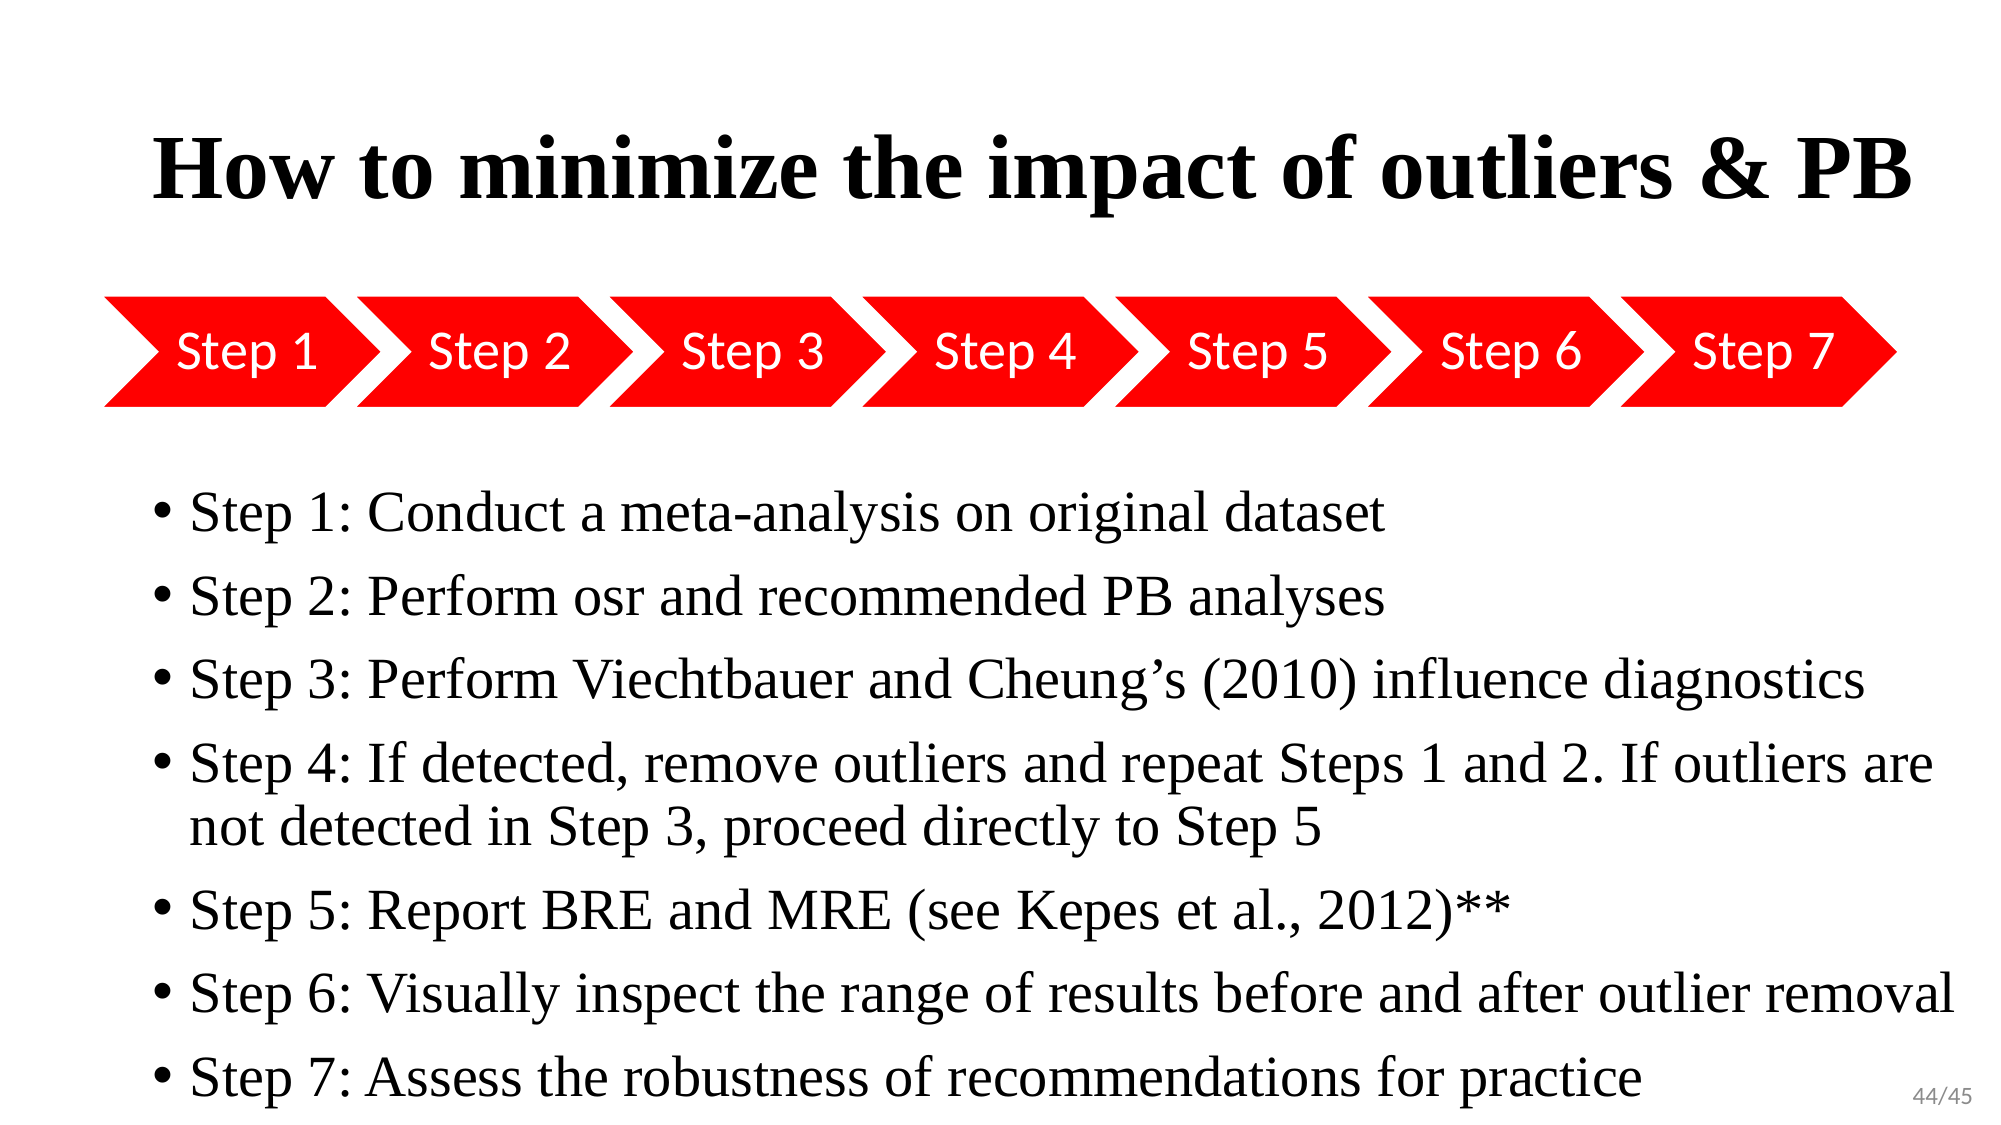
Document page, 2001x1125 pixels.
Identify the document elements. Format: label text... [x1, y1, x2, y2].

title How to minimize the impact of outliers & PB [137, 59, 1944, 278]
footer 44/45 [1605, 1065, 2000, 1125]
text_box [101, 277, 1899, 427]
list Step 1: Conduct a meta-analysis on original dataset Step 2: Perform osr and recommended PB analyses Step 3: Perform Viechtbauer and Cheung’s (2010) influence diagnostics Step 4: If detected, remove outliers and repeat Steps 1 and 2. If outliers are not detected in Step 3, proceed directly to Step 5 Step 5: Report BRE and MRE (see Kepes et al., 2012)** Step 6: Visually inspect the range of results before and after outlier removal Step 7: Assess the robustness of recommendations for practice [137, 299, 1983, 1125]
